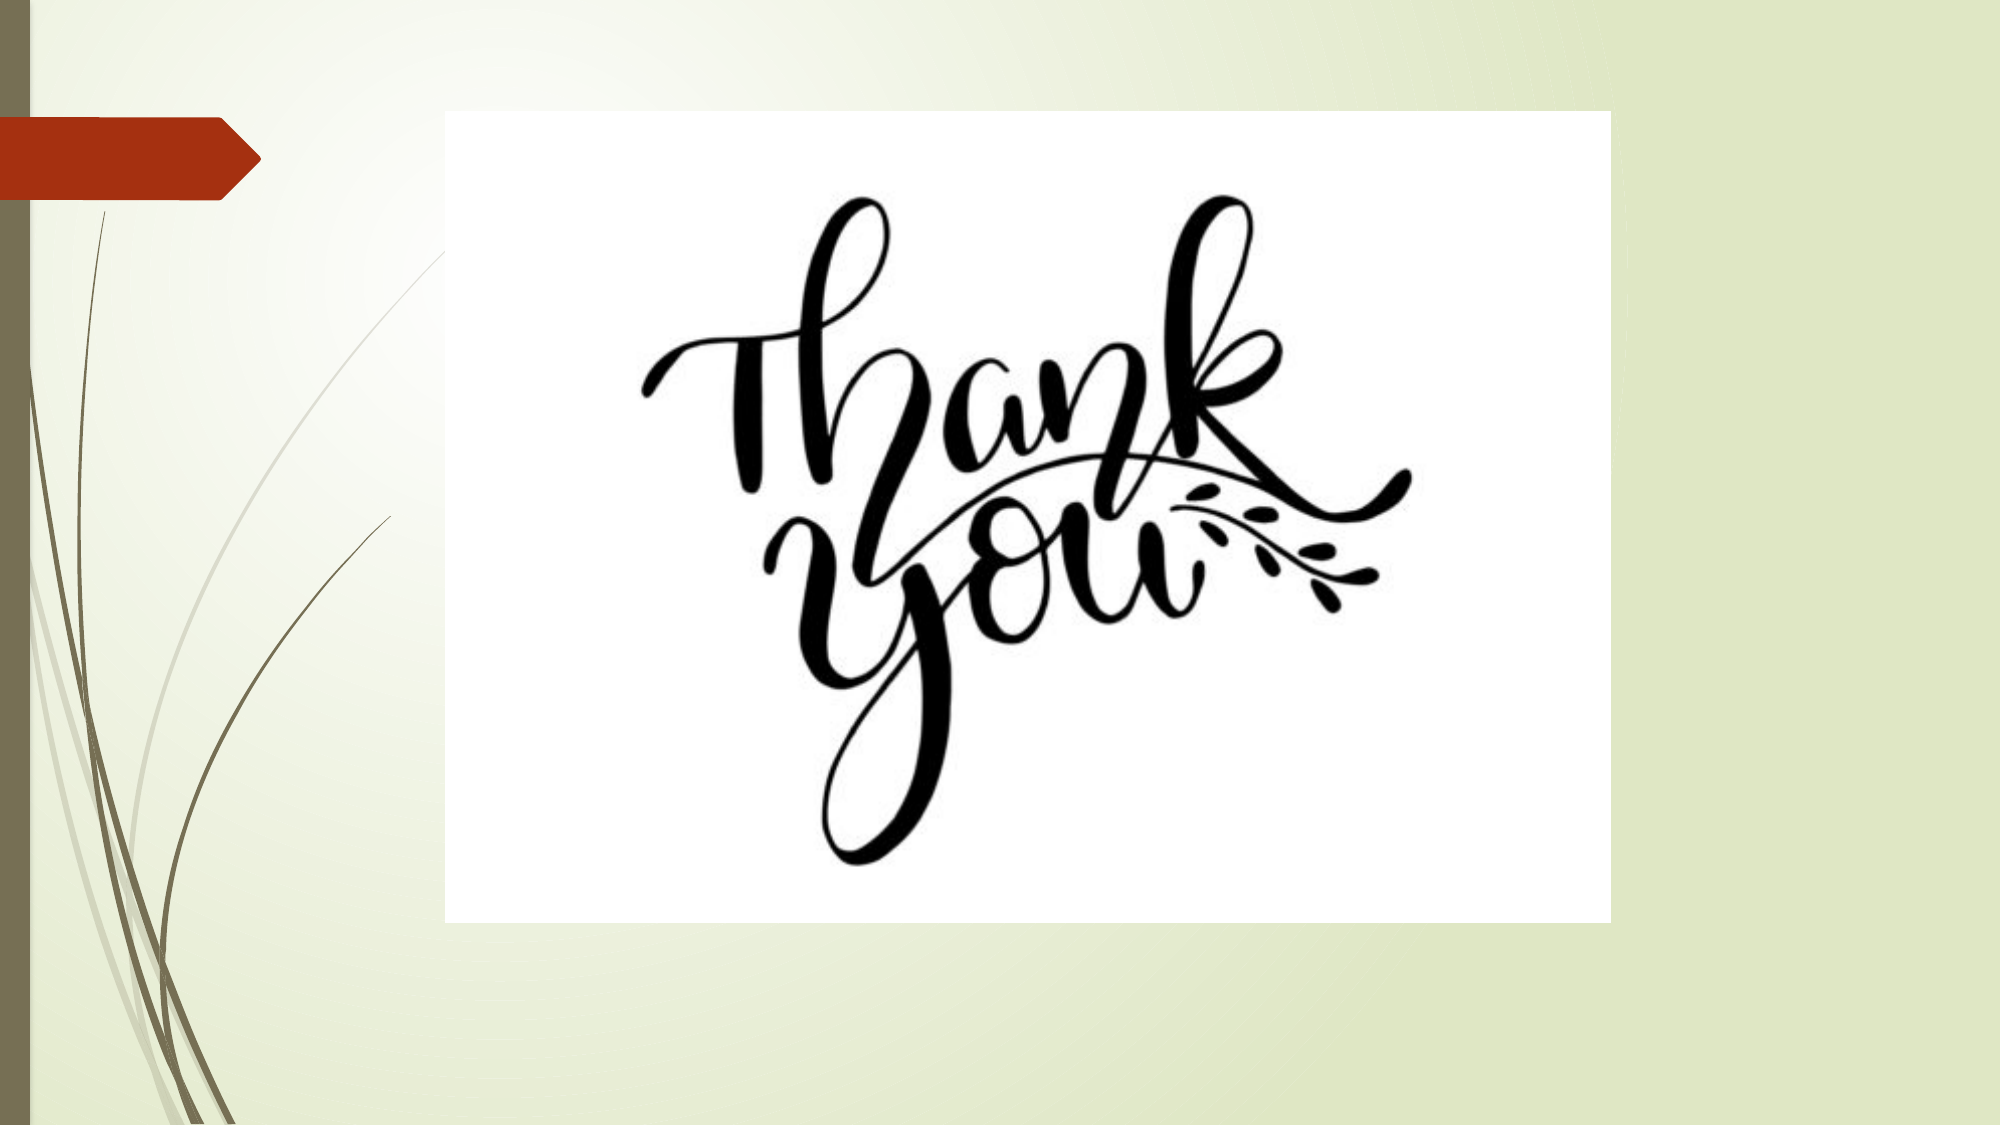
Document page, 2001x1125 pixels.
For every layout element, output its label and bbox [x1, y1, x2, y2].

picture [445, 111, 1611, 923]
